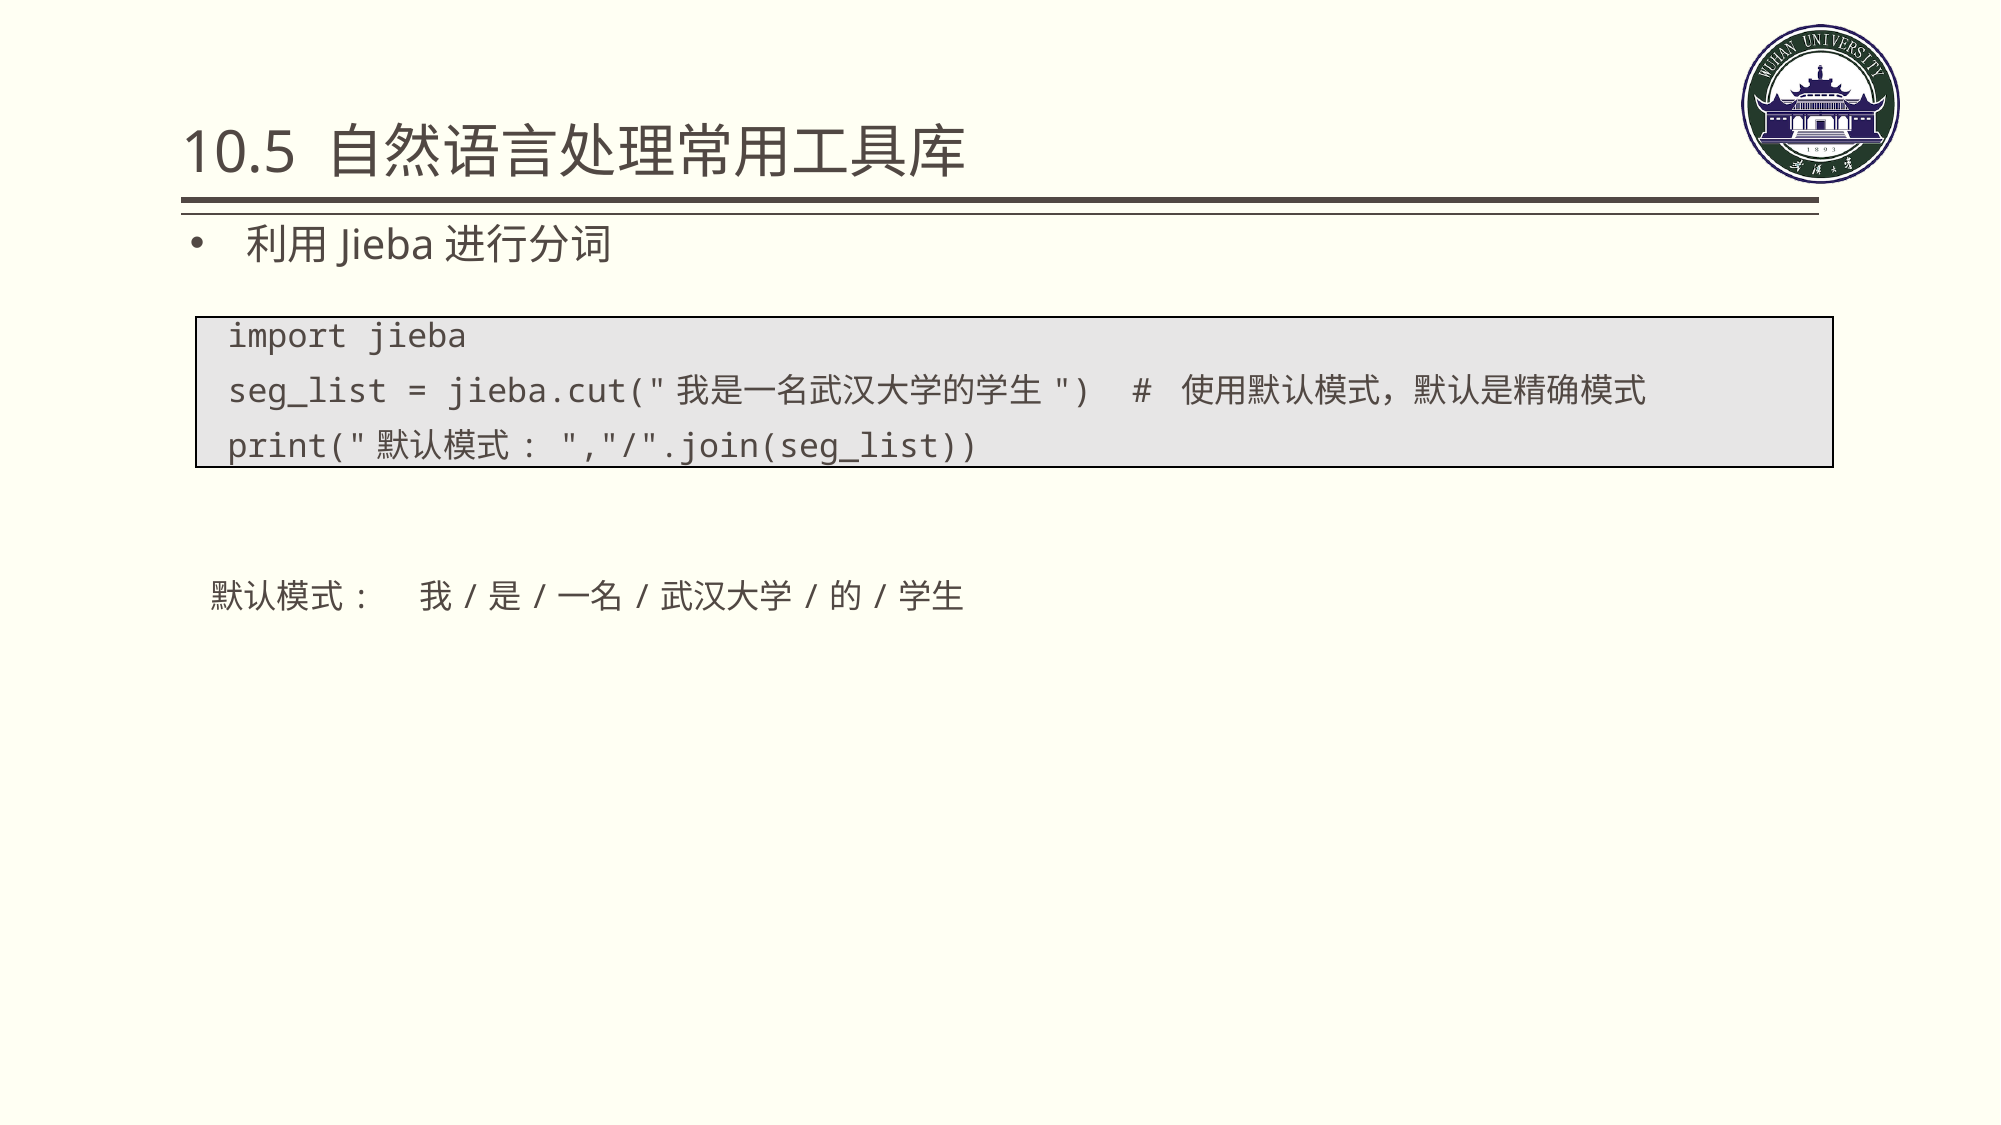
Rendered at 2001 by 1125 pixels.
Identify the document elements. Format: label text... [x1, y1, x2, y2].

text_box 默认模式: 我/是/一名/武汉大学/的/学生 [195, 568, 1833, 623]
text_box 利用Jieba进行分词 [175, 210, 1813, 275]
table_cell print("默认模式: ","/".join(seg_list)) [197, 427, 1832, 466]
table_header import jieba [197, 318, 1832, 357]
table_cell seg_list = jieba.cut("我是一名武汉大学的学生") # 使用默认模式，默认是精确模式 [197, 357, 1832, 427]
title 10.5 自然语言处理常用工具库 [181, 12, 1819, 193]
picture [1819, 24, 1900, 184]
